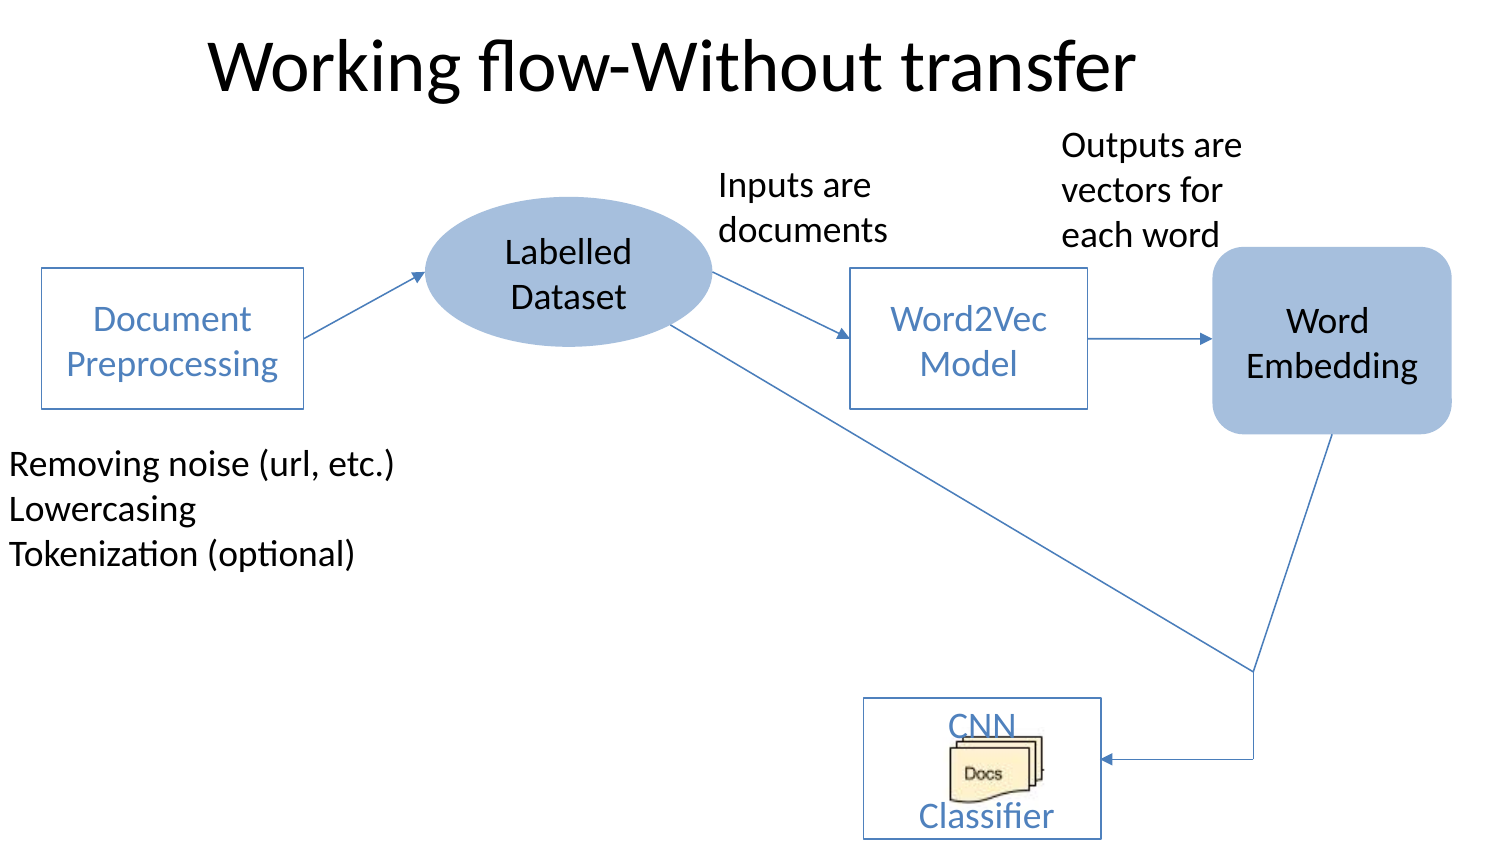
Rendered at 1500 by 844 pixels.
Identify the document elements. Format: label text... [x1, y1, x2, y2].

text_box Inputs are documents [703, 152, 997, 258]
text_box Labelled Dataset [425, 196, 713, 347]
title Working flow-Without transfer [46, 14, 1297, 158]
text_box Document Preprocessing [41, 268, 304, 410]
picture [942, 726, 1058, 815]
text_box Word Embedding [1212, 246, 1452, 435]
text_box Outputs are vectors for each word [1046, 112, 1341, 263]
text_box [670, 324, 1254, 673]
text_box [712, 271, 851, 323]
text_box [1252, 434, 1333, 673]
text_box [303, 271, 426, 340]
text_box Removing noise (url, etc.) Lowercasing Tokenization (optional) [0, 431, 426, 582]
text_box CNN Classifier [863, 698, 1102, 840]
text_box Word2Vec Model [849, 268, 1088, 323]
